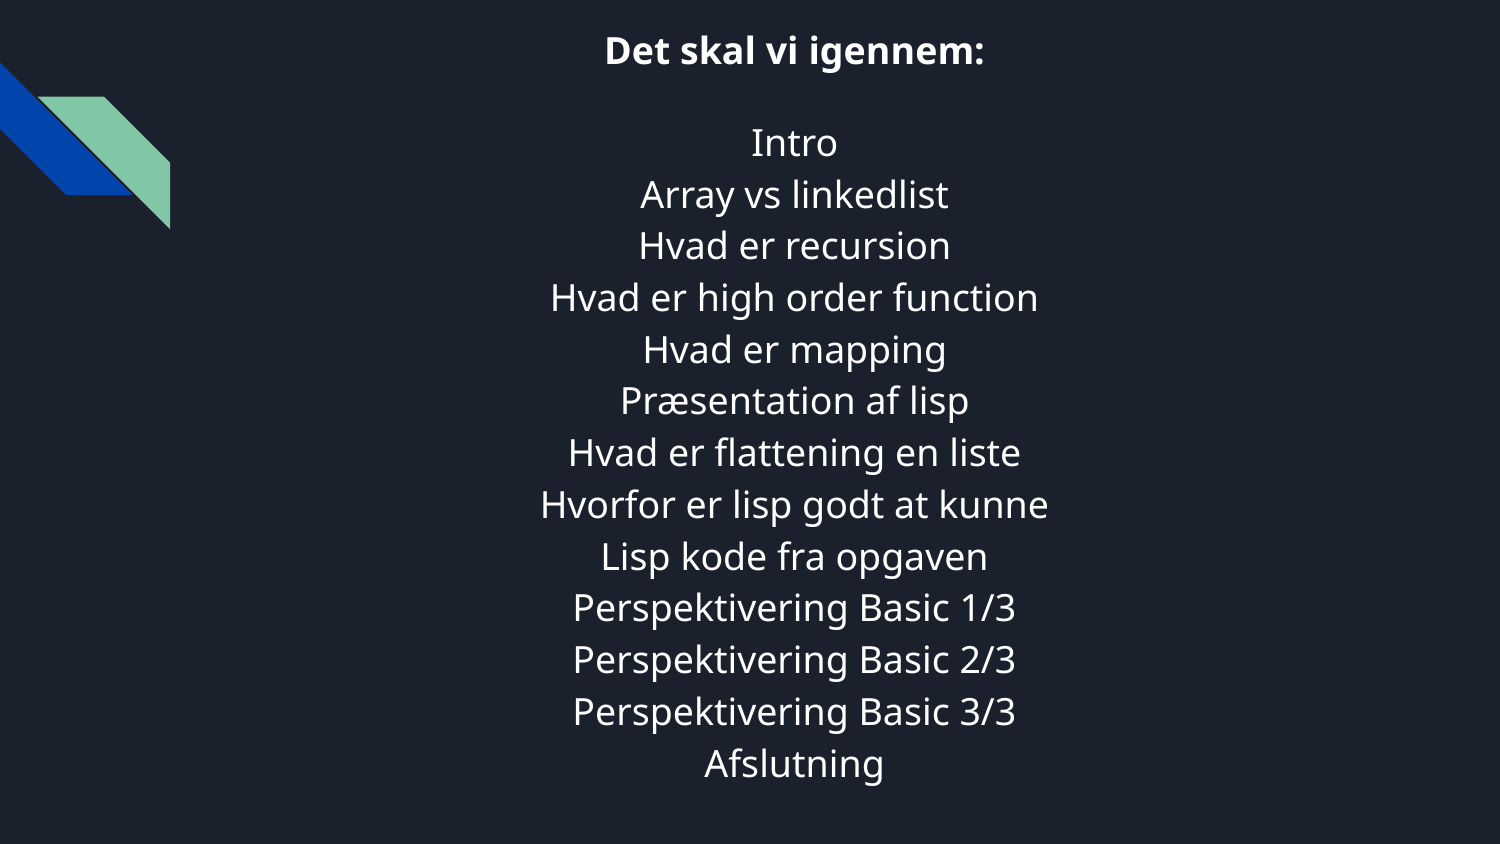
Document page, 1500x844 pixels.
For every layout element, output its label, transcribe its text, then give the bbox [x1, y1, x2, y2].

list Det skal vi igennem: Intro Array vs linkedlist Hvad er recursion Hvad er high order function Hvad er mapping Præsentation af lisp Hvad er flattening en liste Hvorfor er lisp godt at kunne Lisp kode fra opgaven Perspektivering Basic 1/3 Perspektivering Basic 2/3 Perspektivering Basic 3/3 Afslutning [217, 5, 1373, 745]
